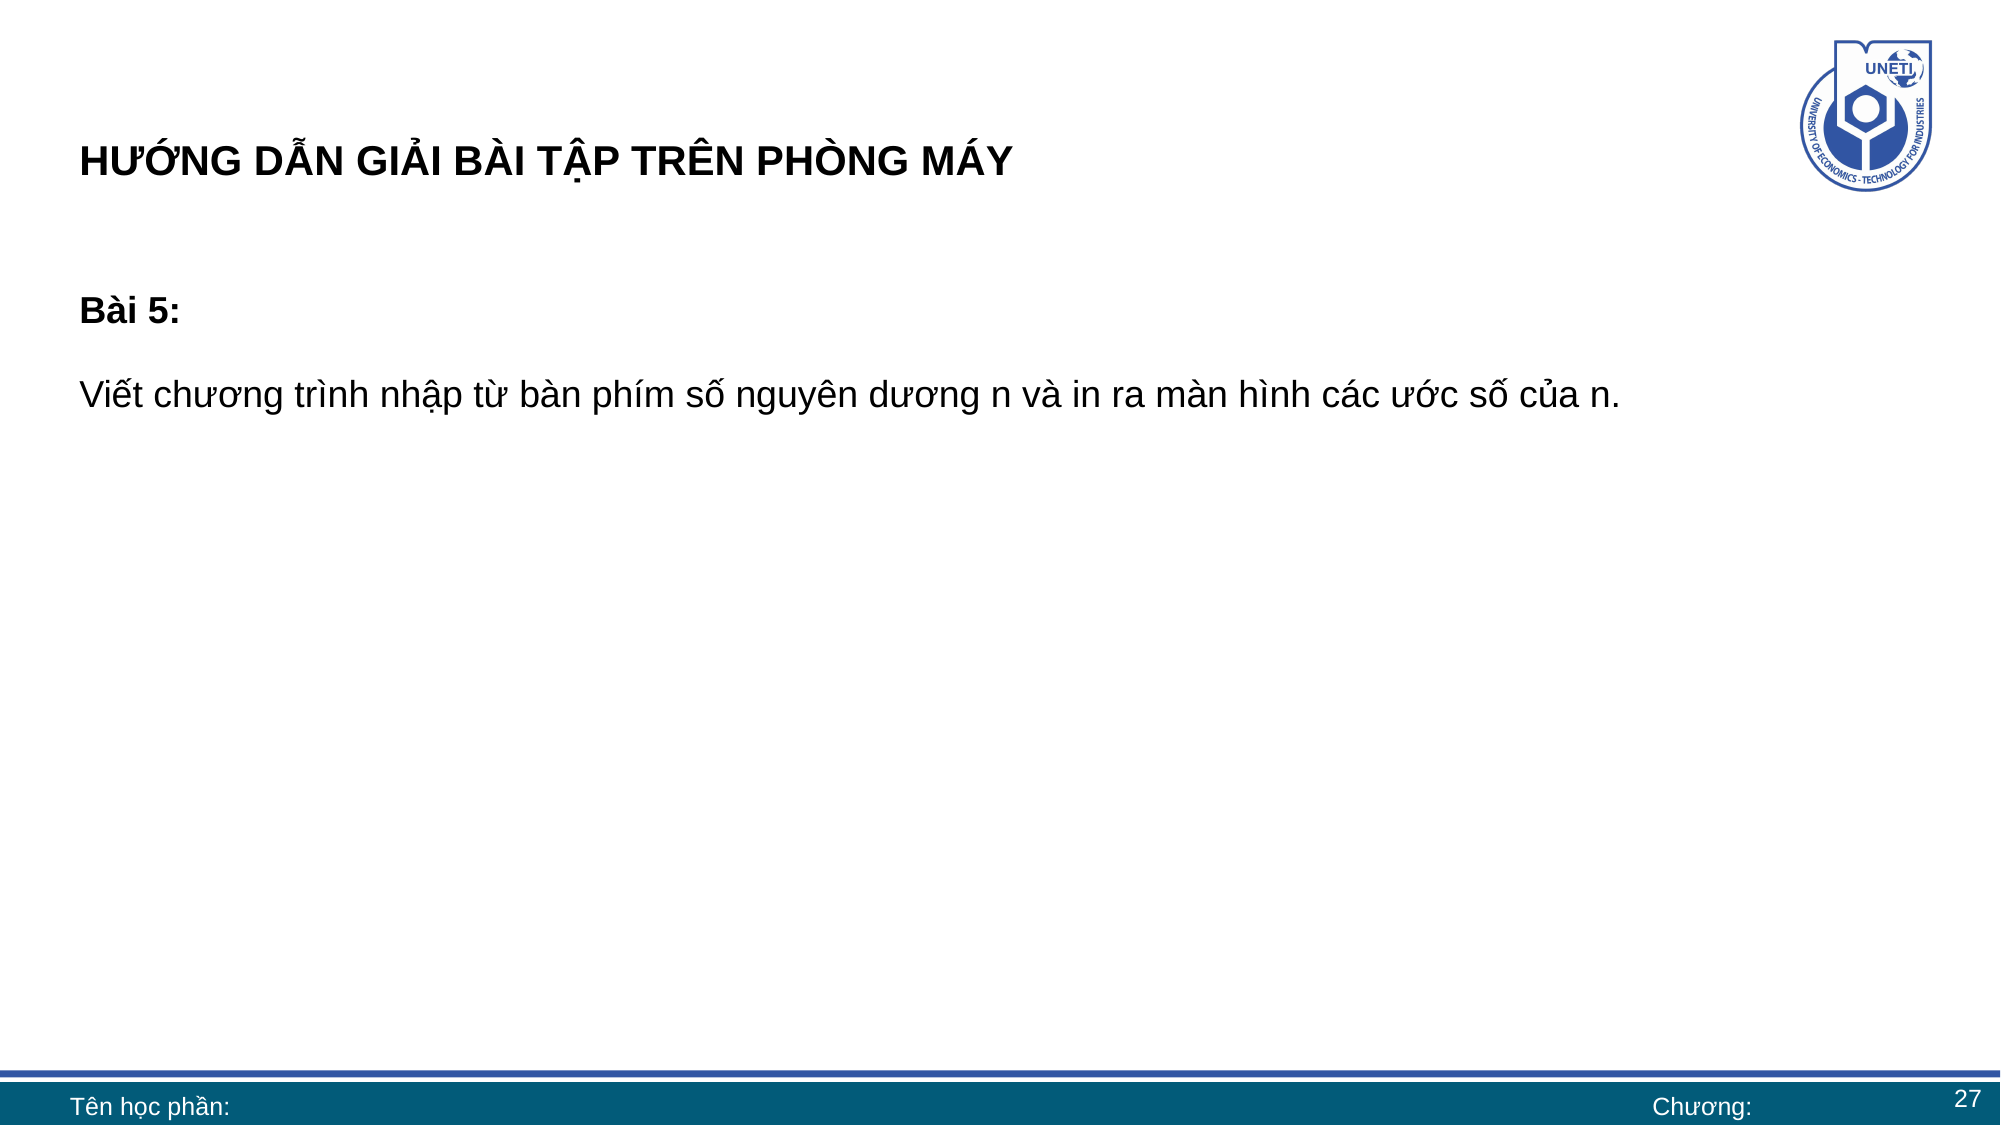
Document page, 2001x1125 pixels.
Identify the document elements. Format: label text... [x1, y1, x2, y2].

text_box Chương: [1591, 1082, 1815, 1125]
slide_number 27 [1547, 1071, 1998, 1124]
text_box Tên học phần: [55, 1082, 1591, 1125]
list Bài 5: Viết chương trình nhập từ bàn phím số nguyên dương n và in ra màn hình các ước số của n. [64, 269, 1936, 957]
picture [1798, 37, 1936, 116]
title HƯỚNG DẪN GIẢI BÀI TẬP TRÊN PHÒNG MÁY [64, 116, 1936, 248]
